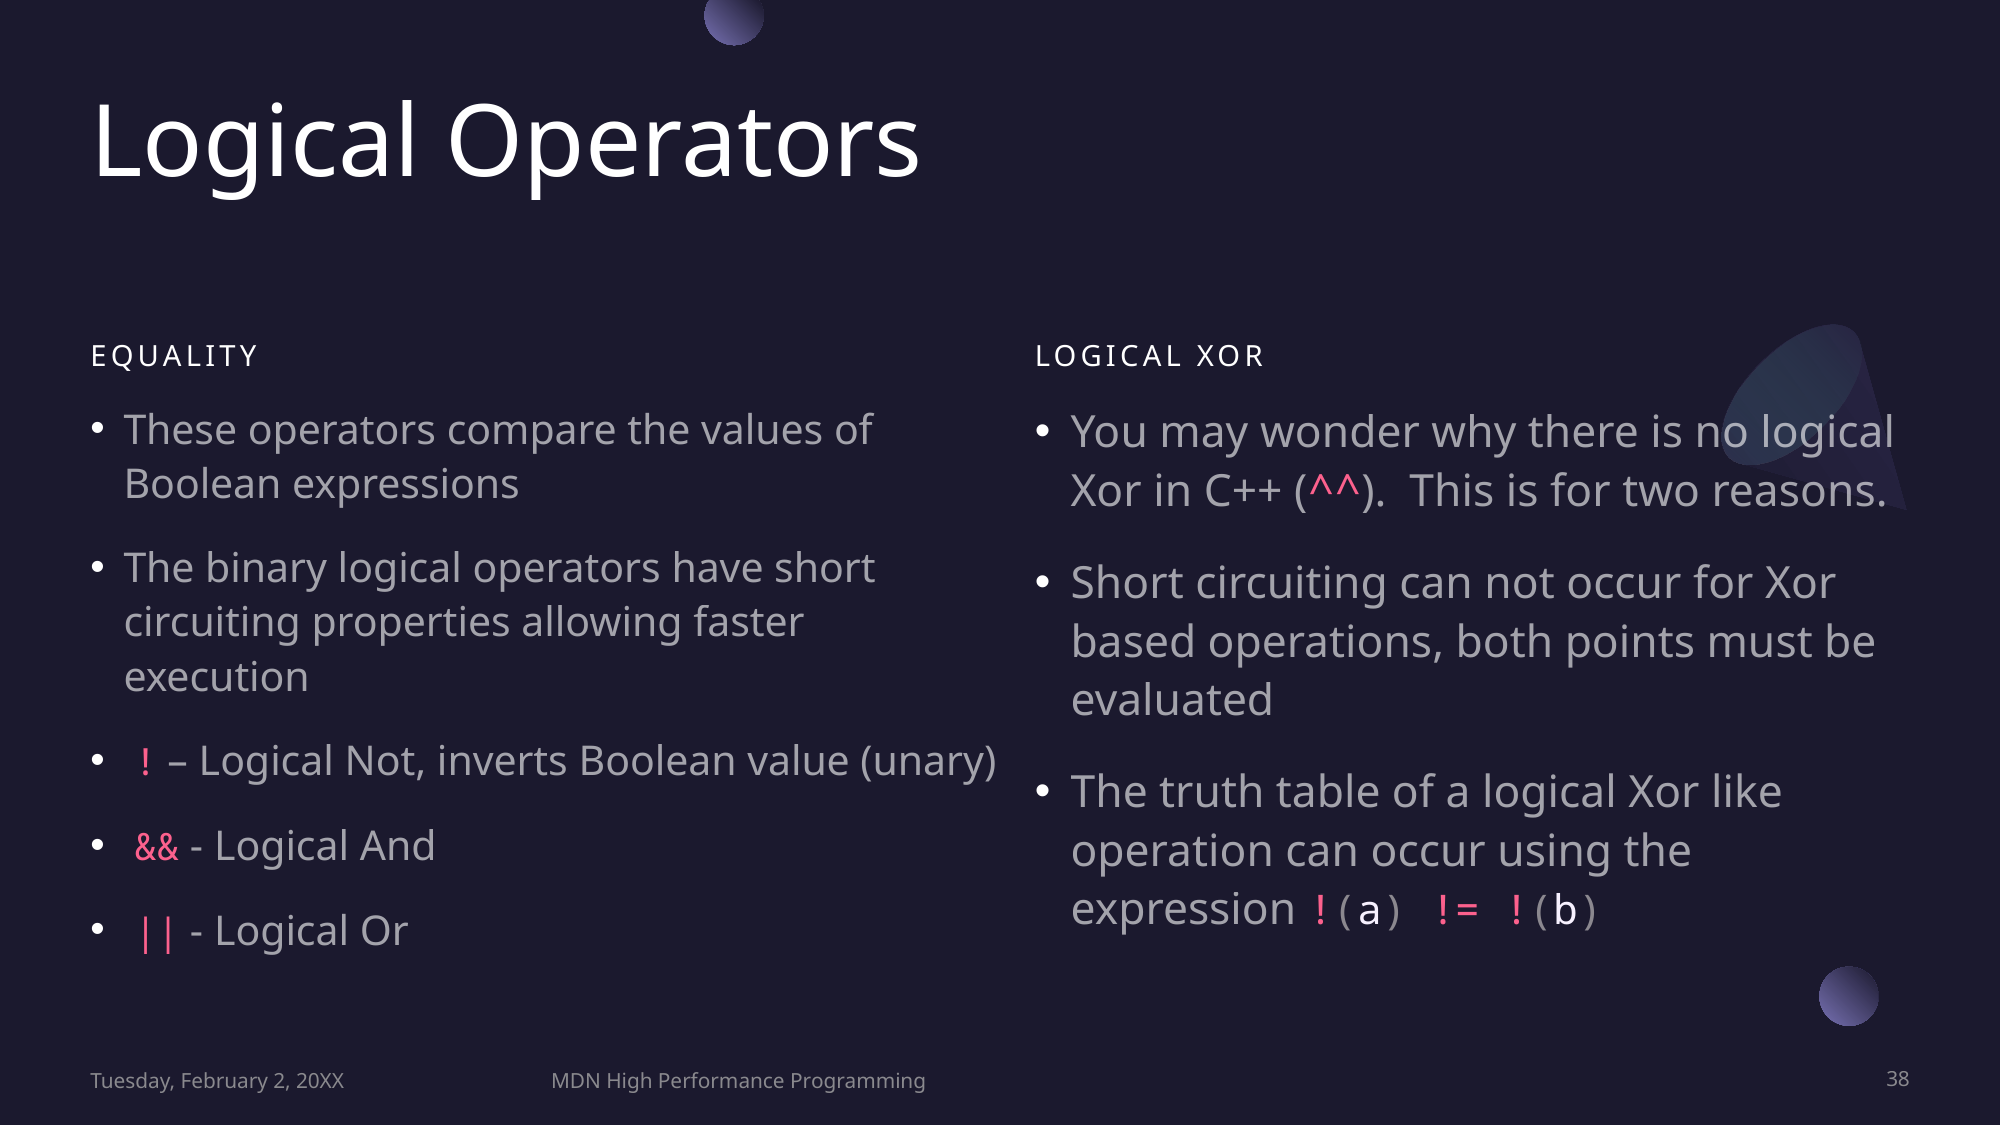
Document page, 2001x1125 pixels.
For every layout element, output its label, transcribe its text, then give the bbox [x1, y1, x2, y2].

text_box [1702, 332, 1922, 541]
list Logical Xor [1034, 283, 1911, 372]
list These operators compare the values of Boolean expressions The binary logical operators have short circuiting properties allowing faster execution ! – Logical Not, inverts Boolean value (unary) && - Logical And || - Logical Or [90, 398, 1000, 975]
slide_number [90, 1067, 522, 1093]
slide_number 38 [1632, 1067, 1910, 1093]
footer MDN High Performance Programming [551, 1067, 1598, 1093]
text_box [703, 0, 765, 47]
list You may wonder why there is no logical Xor in C++ (^^). This is for two reasons. Short circuiting can not occur for Xor based operations, both points must be evaluated The truth table of a logical Xor like operation can occur using the expression !(a) != !(b) [1034, 398, 1911, 975]
title Logical Operators [90, 90, 1911, 309]
list Equality [90, 283, 983, 372]
